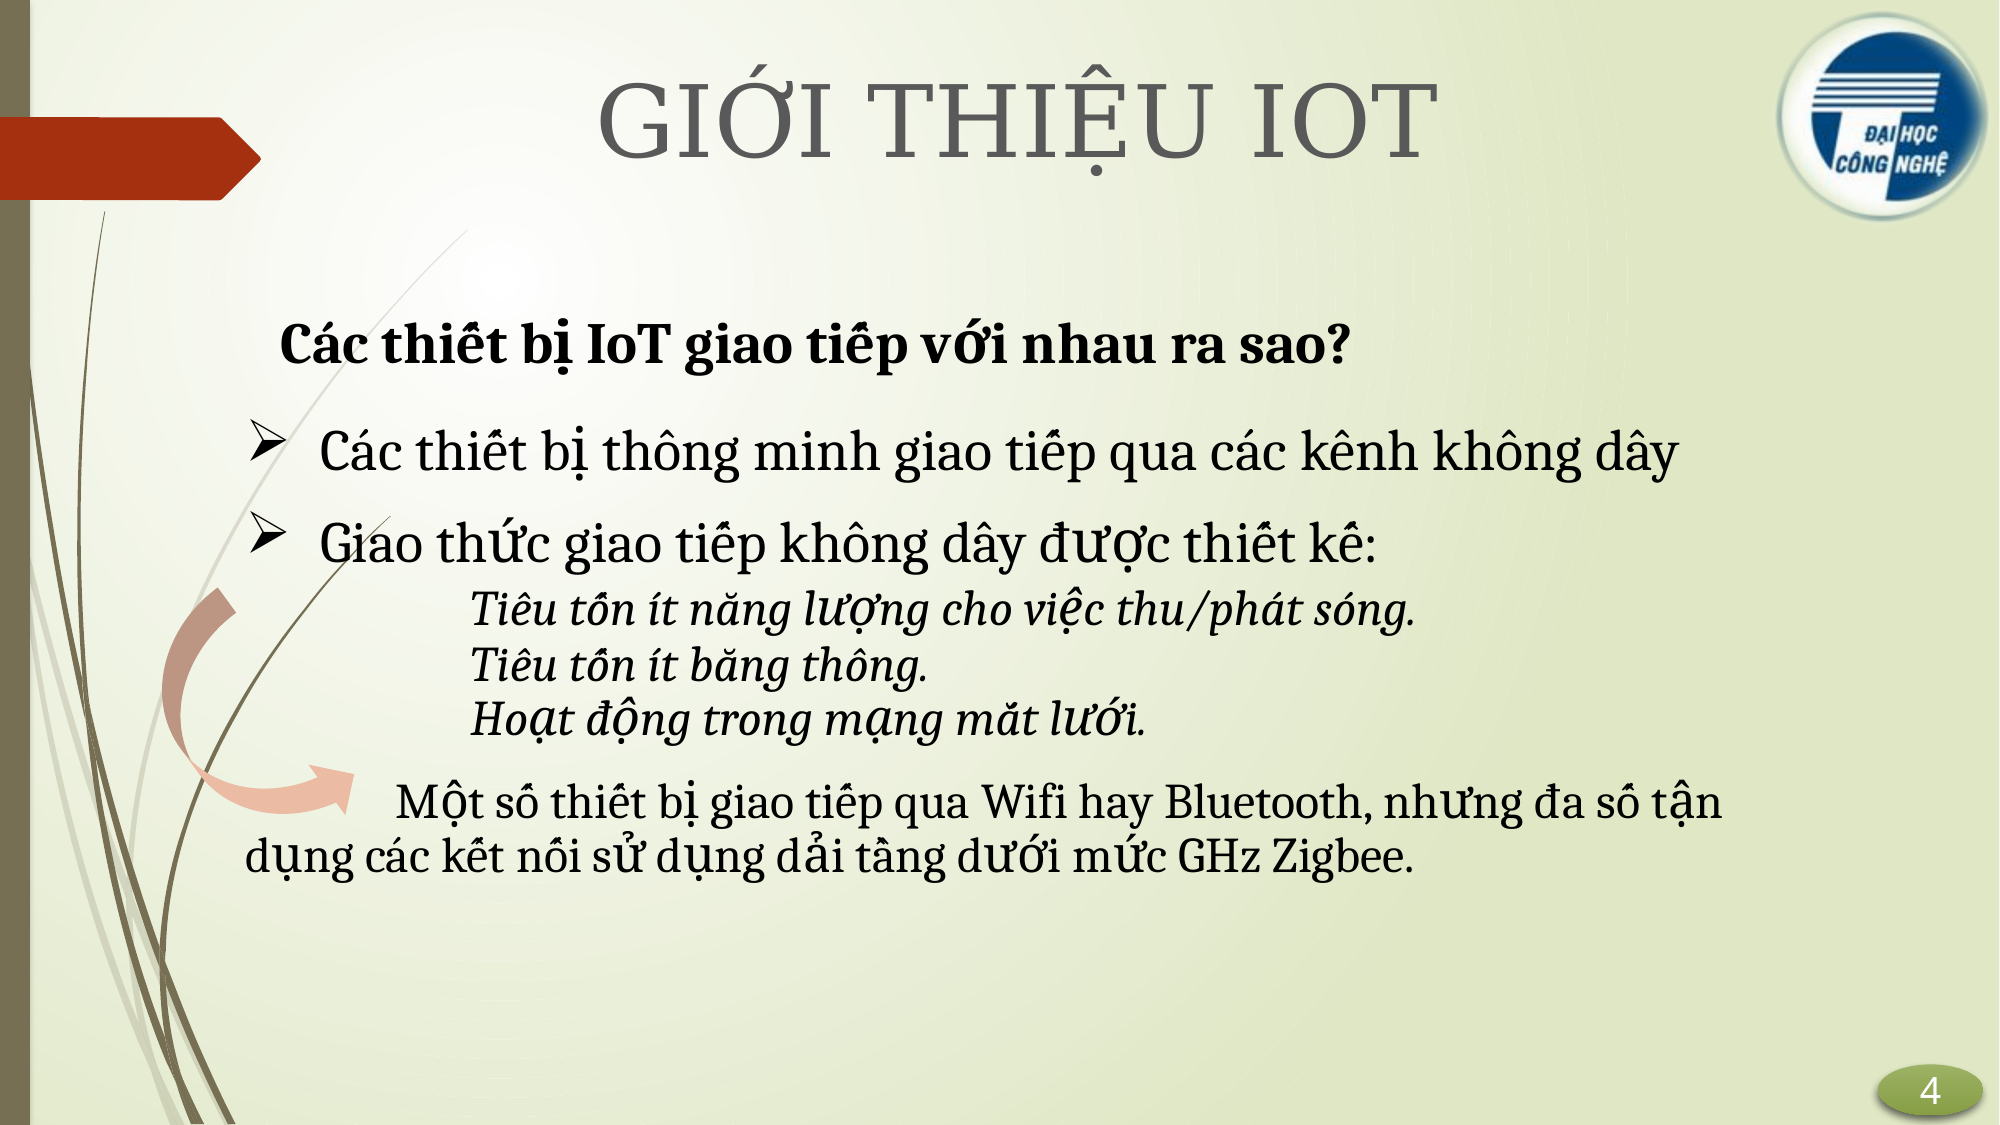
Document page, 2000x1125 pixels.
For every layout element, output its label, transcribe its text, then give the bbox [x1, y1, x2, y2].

picture [1761, 0, 2000, 236]
text_box Các thiết bị IoT giao tiếp với nhau ra sao? [265, 298, 1368, 383]
text_box Các thiết bị thông minh giao tiếp qua các kênh không dây Giao thức giao tiếp không dây được thiết kế: Tiêu tốn ít năng lượng cho việc thu/phát sóng. Tiêu tốn ít băng thông. Hoạt động trong mạng mắt lưới. Một số thiết bị giao tiếp qua Wifi hay Bluetooth, nhưng đa số tận dụng các kết nối sử dụng dải tầng dưới mức GHz Zigbee. [230, 412, 1763, 1109]
text_box 4 [1878, 1064, 1984, 1116]
text_box GIỚI THIỆU IOT [580, 50, 1453, 185]
title [261, 22, 1757, 227]
text_box [161, 586, 355, 816]
